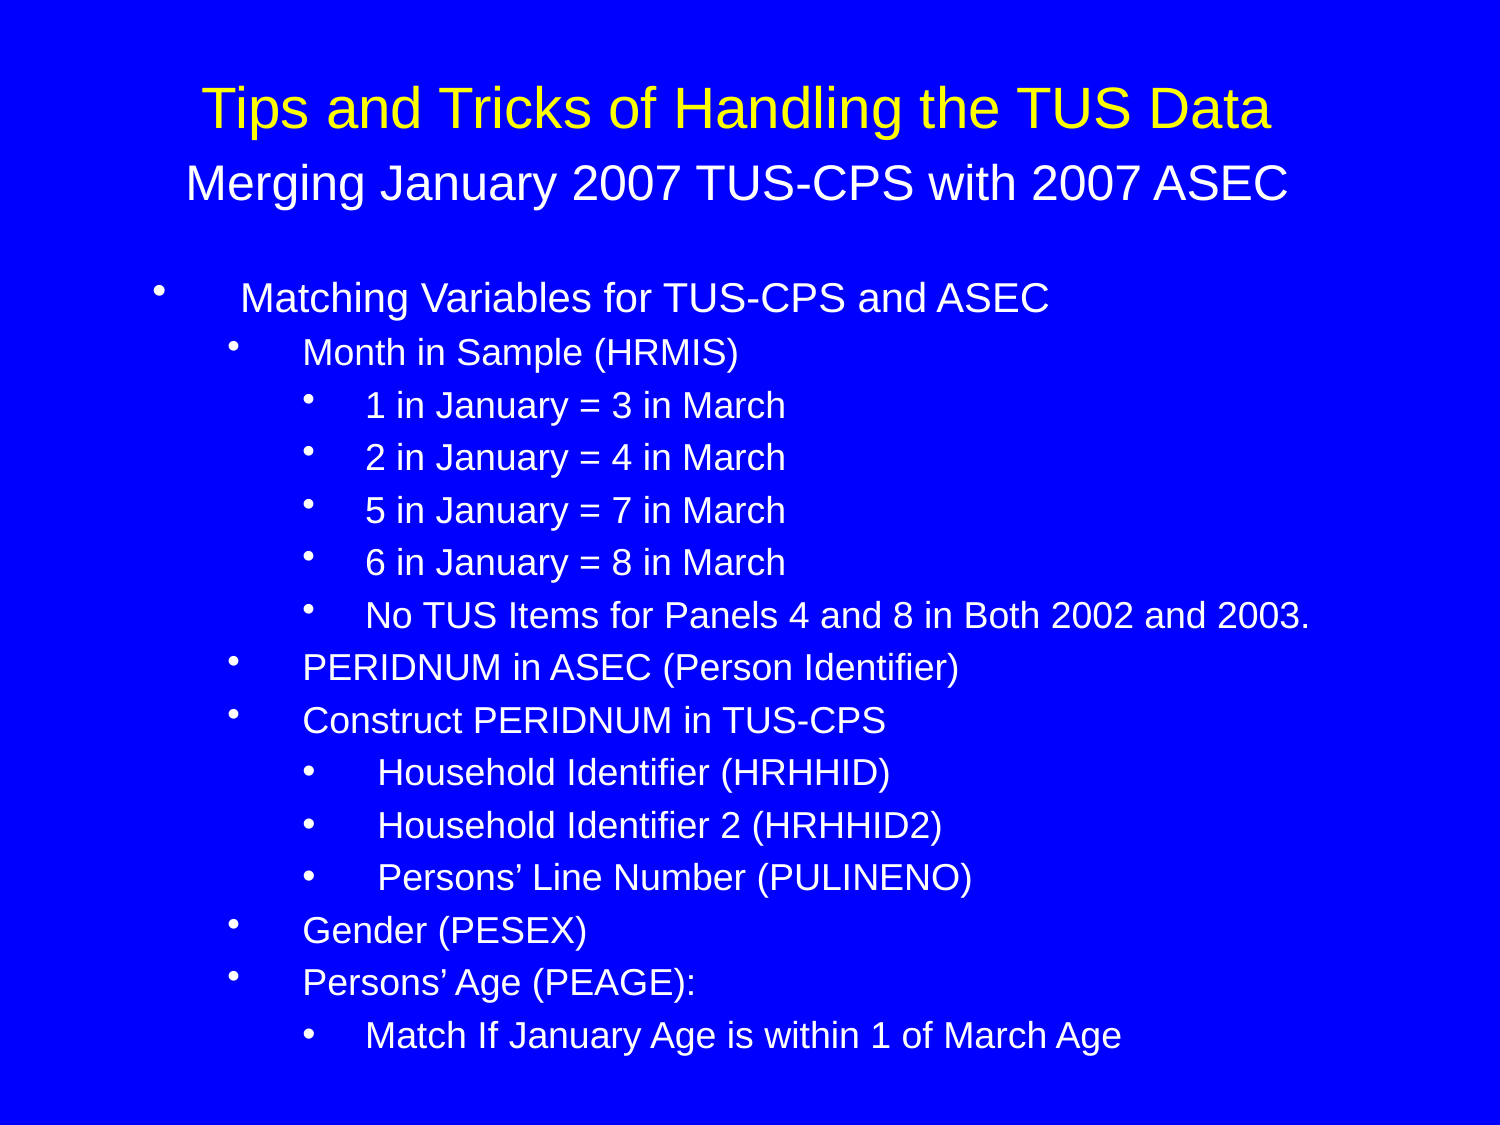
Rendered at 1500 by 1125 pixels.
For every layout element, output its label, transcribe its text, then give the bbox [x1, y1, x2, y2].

list Tips and Tricks of Handling the TUS Data Merging January 2007 TUS-CPS with 2007 ASEC Matching Variables for TUS-CPS and ASEC Month in Sample (HRMIS) 1 in January = 3 in March 2 in January = 4 in March 5 in January = 7 in March 6 in January = 8 in March No TUS Items for Panels 4 and 8 in Both 2002 and 2003. PERIDNUM in ASEC (Person Identifier) Construct PERIDNUM in TUS-CPS Household Identifier (HRHHID) Household Identifier 2 (HRHHID2) Persons’ Line Number (PULINENO) Gender (PESEX) Persons’ Age (PEAGE): Match If January Age is within 1 of March Age [62, 62, 1413, 1125]
